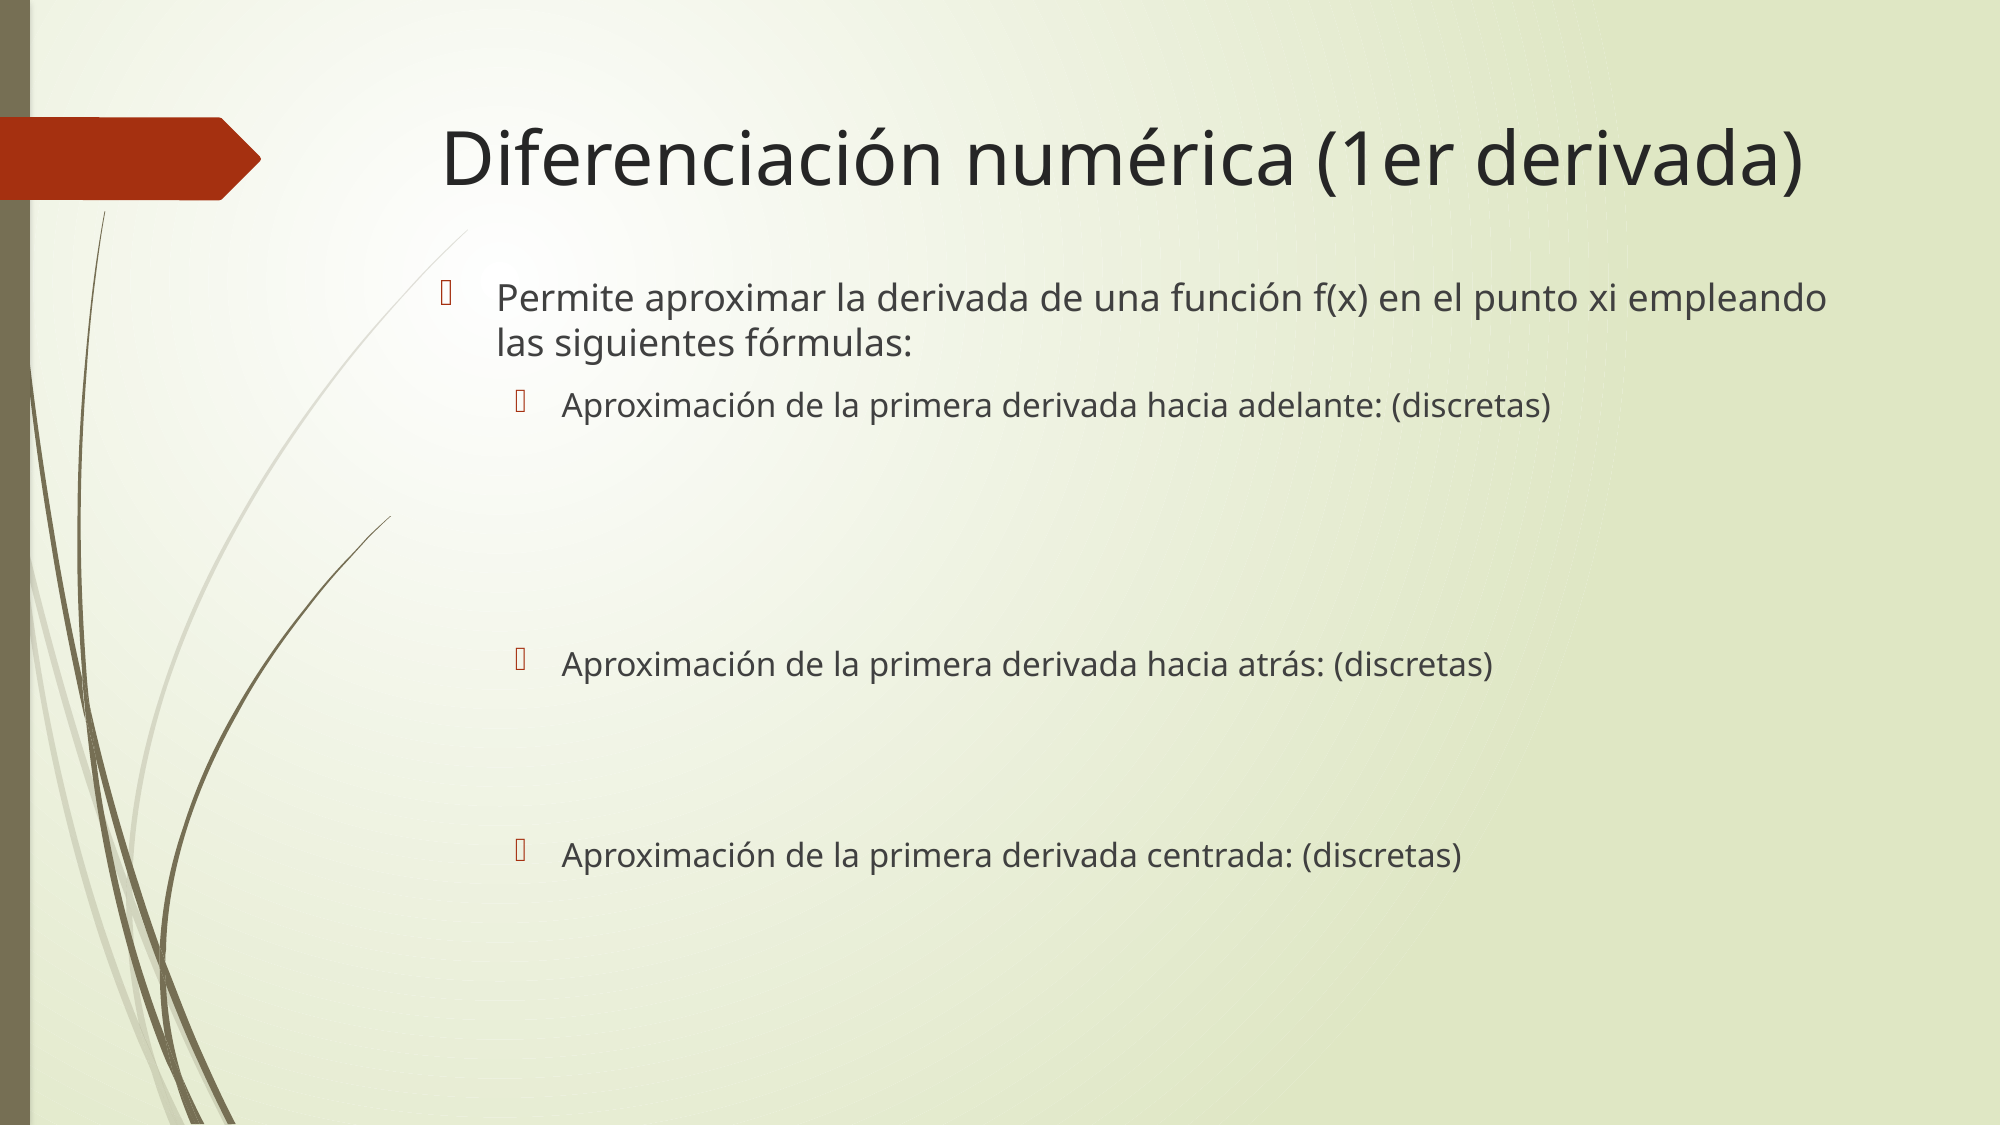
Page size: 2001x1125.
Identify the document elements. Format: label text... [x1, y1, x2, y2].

title Diferenciación numérica (1er derivada) [425, 102, 2000, 313]
